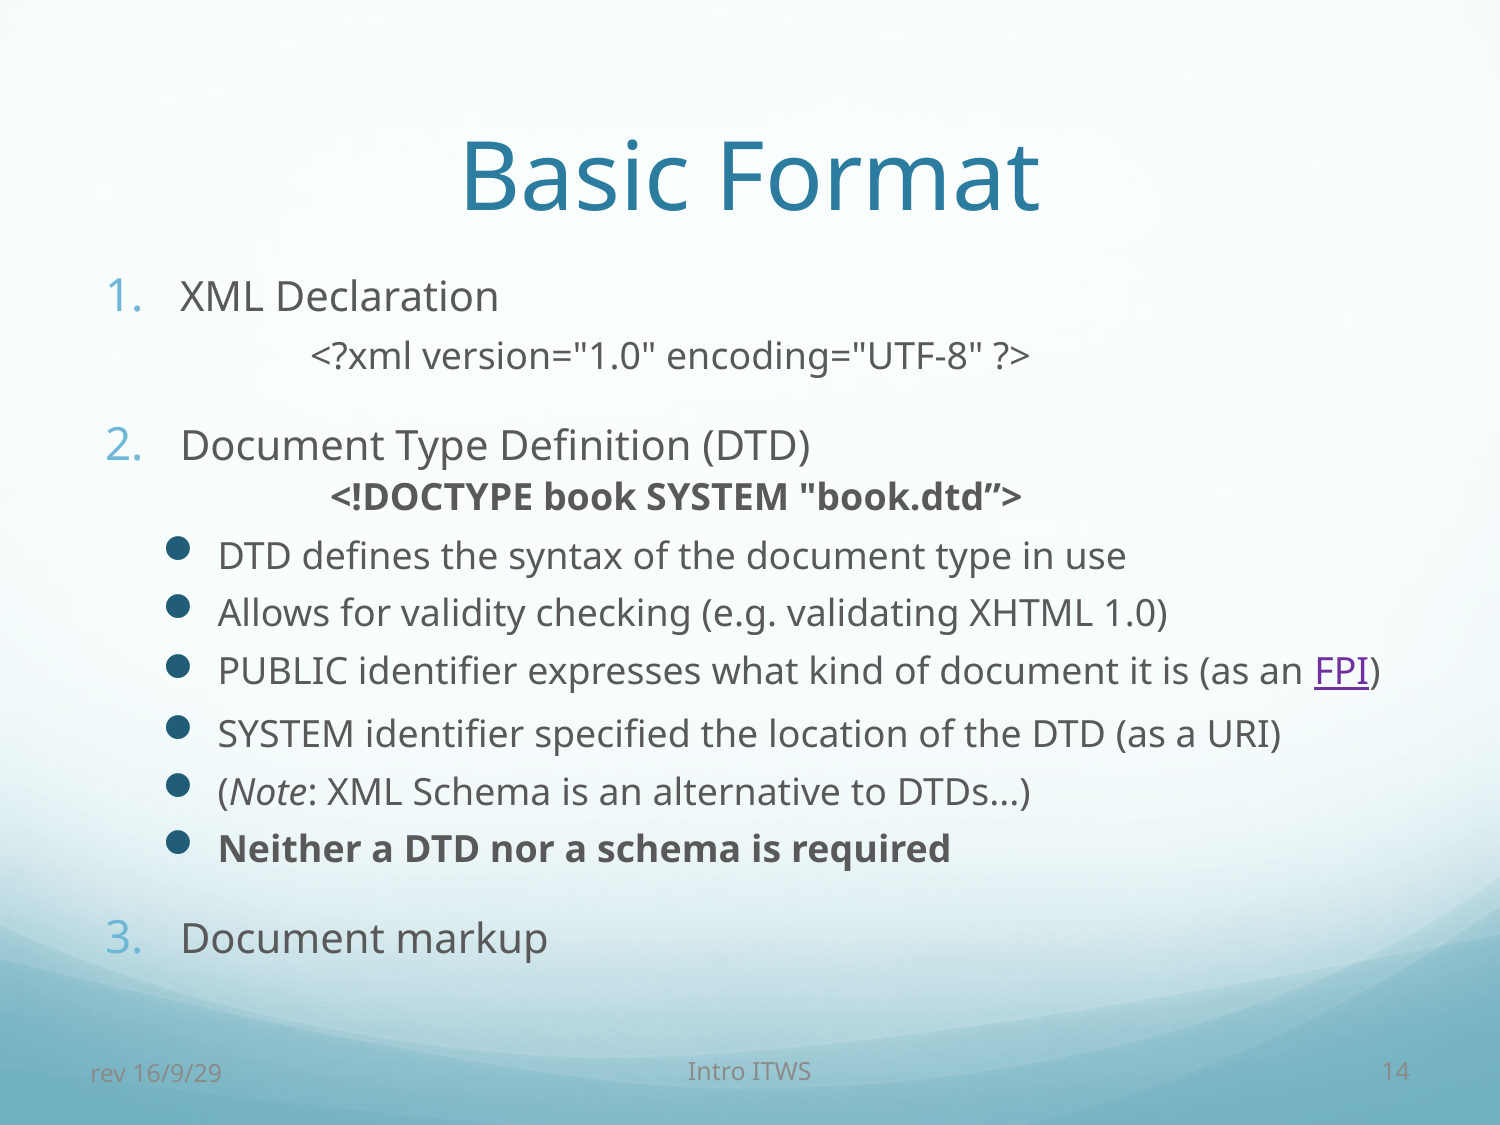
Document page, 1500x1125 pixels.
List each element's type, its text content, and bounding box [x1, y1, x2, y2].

title Basic Format [89, 17, 1410, 238]
list XML Declaration <?xml version="1.0" encoding="UTF-8" ?> Document Type Definition (DTD) <!DOCTYPE book SYSTEM "book.dtd”> DTD defines the syntax of the document type in use Allows for validity checking (e.g. validating XHTML 1.0) PUBLIC identifier expresses what kind of document it is (as an FPI) SYSTEM identifier specified the location of the DTD (as a URI) (Note: XML Schema is an alternative to DTDs...) Neither a DTD nor a schema is required Document markup [89, 262, 1410, 976]
slide_number 14 [1074, 1042, 1425, 1103]
footer Intro ITWS [512, 1042, 988, 1103]
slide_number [75, 1042, 425, 1103]
